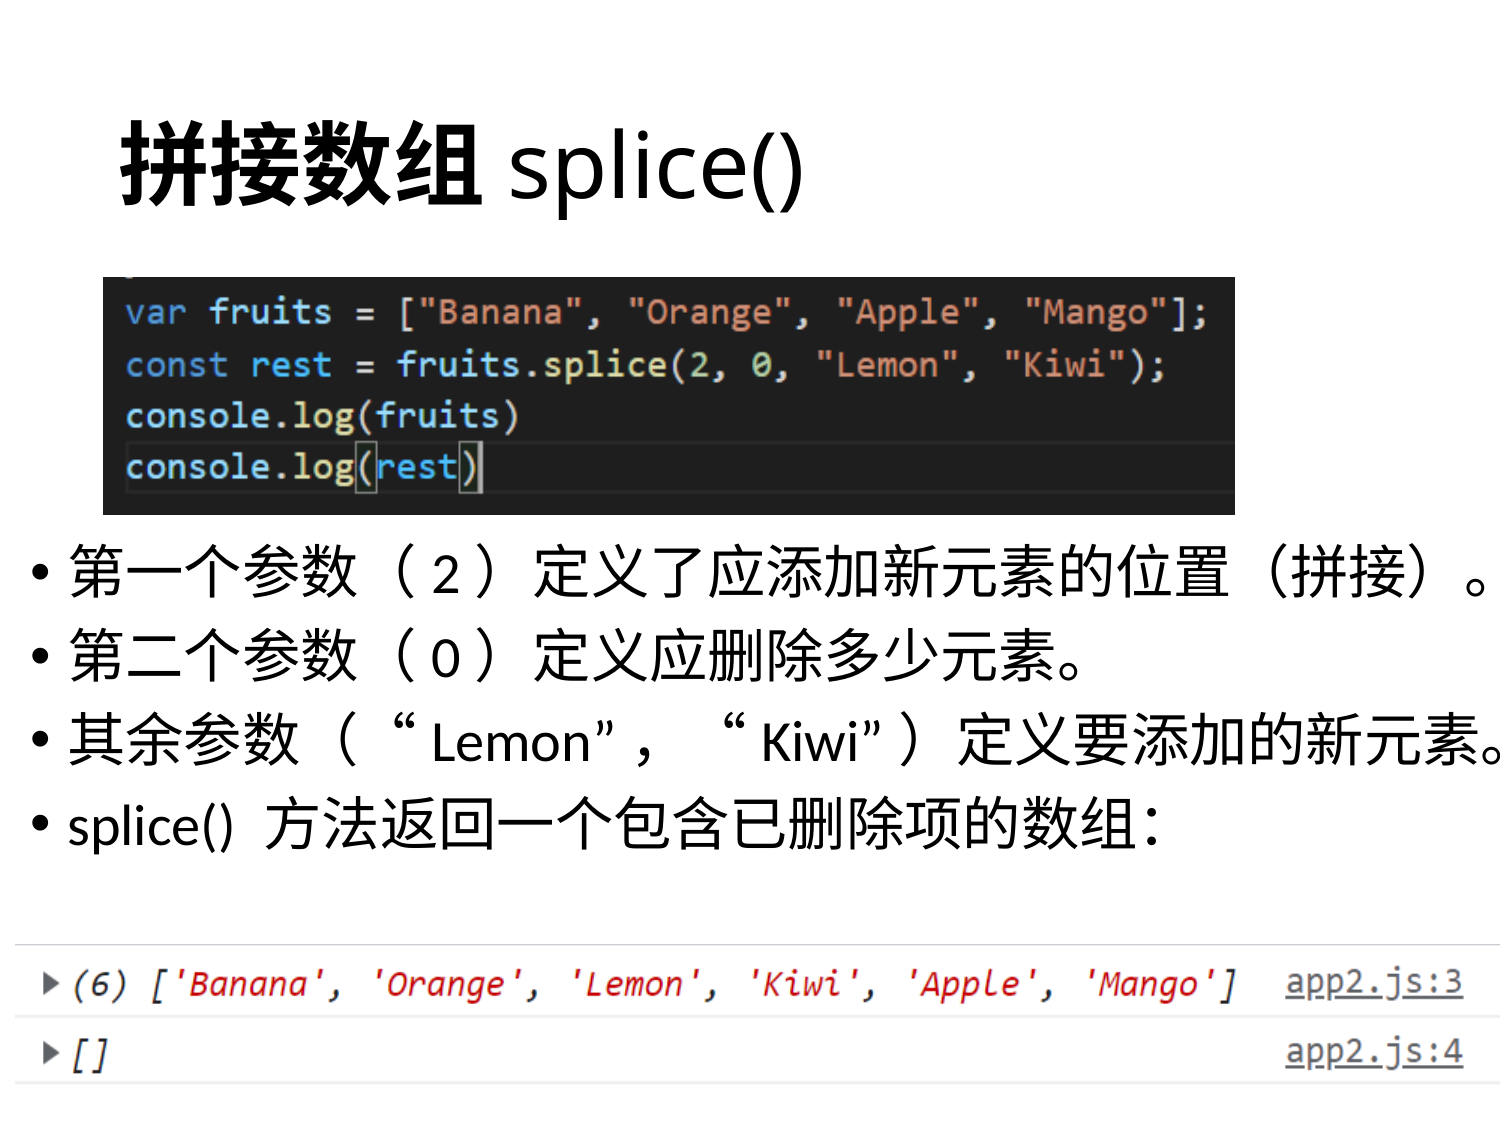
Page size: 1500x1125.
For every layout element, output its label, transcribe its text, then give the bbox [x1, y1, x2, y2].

picture [103, 277, 1235, 515]
list 第一个参数（2）定义了应添加新元素的位置（拼接）。 第二个参数（0）定义应删除多少元素。 其余参数（“Lemon”，“Kiwi”）定义要添加的新元素。 splice() 方法返回一个包含已删除项的数组： [15, 535, 1500, 894]
title 拼接数组splice() [103, 59, 1397, 278]
picture [14, 944, 1500, 1113]
